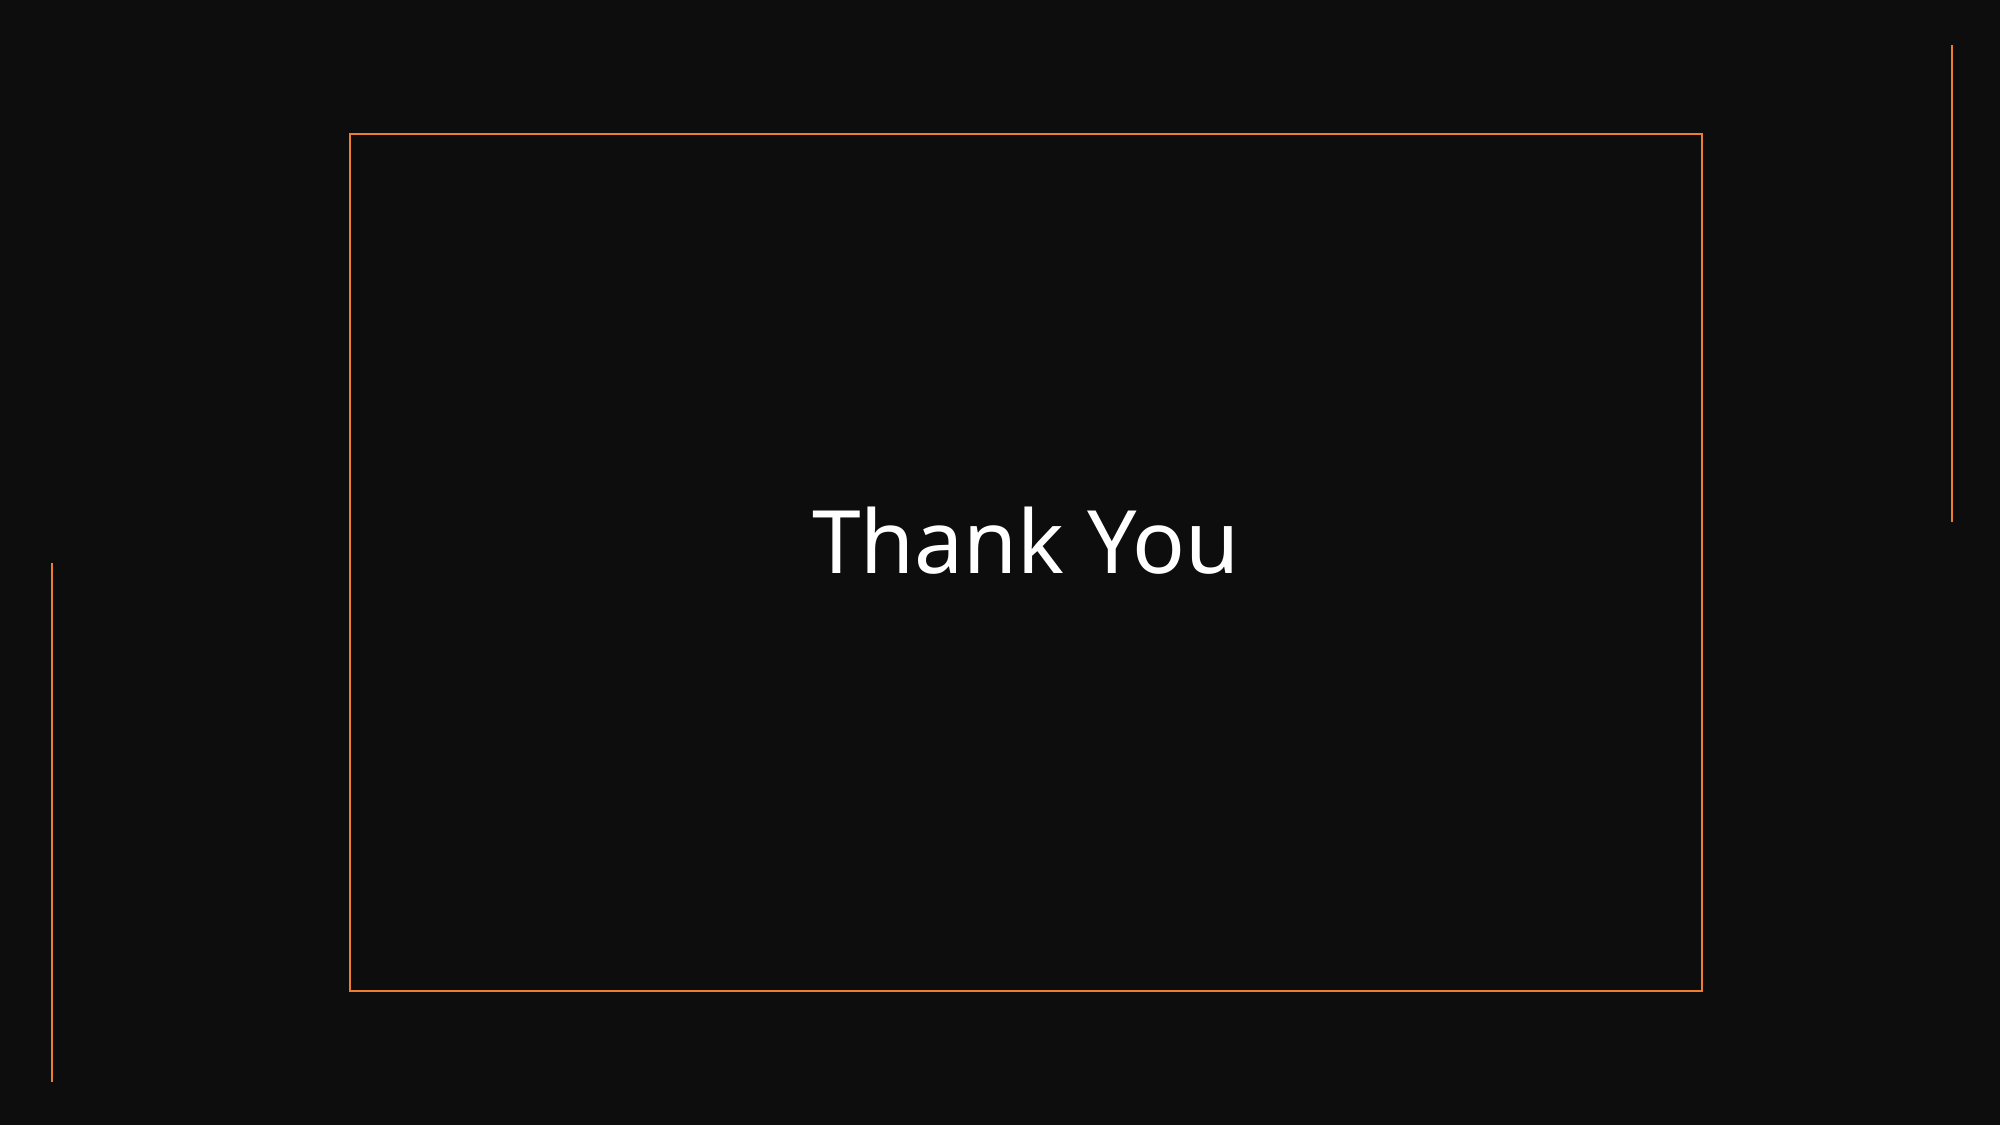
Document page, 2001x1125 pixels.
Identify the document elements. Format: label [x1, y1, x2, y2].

text_box [349, 133, 1703, 992]
text_box [0, 0, 2000, 1125]
